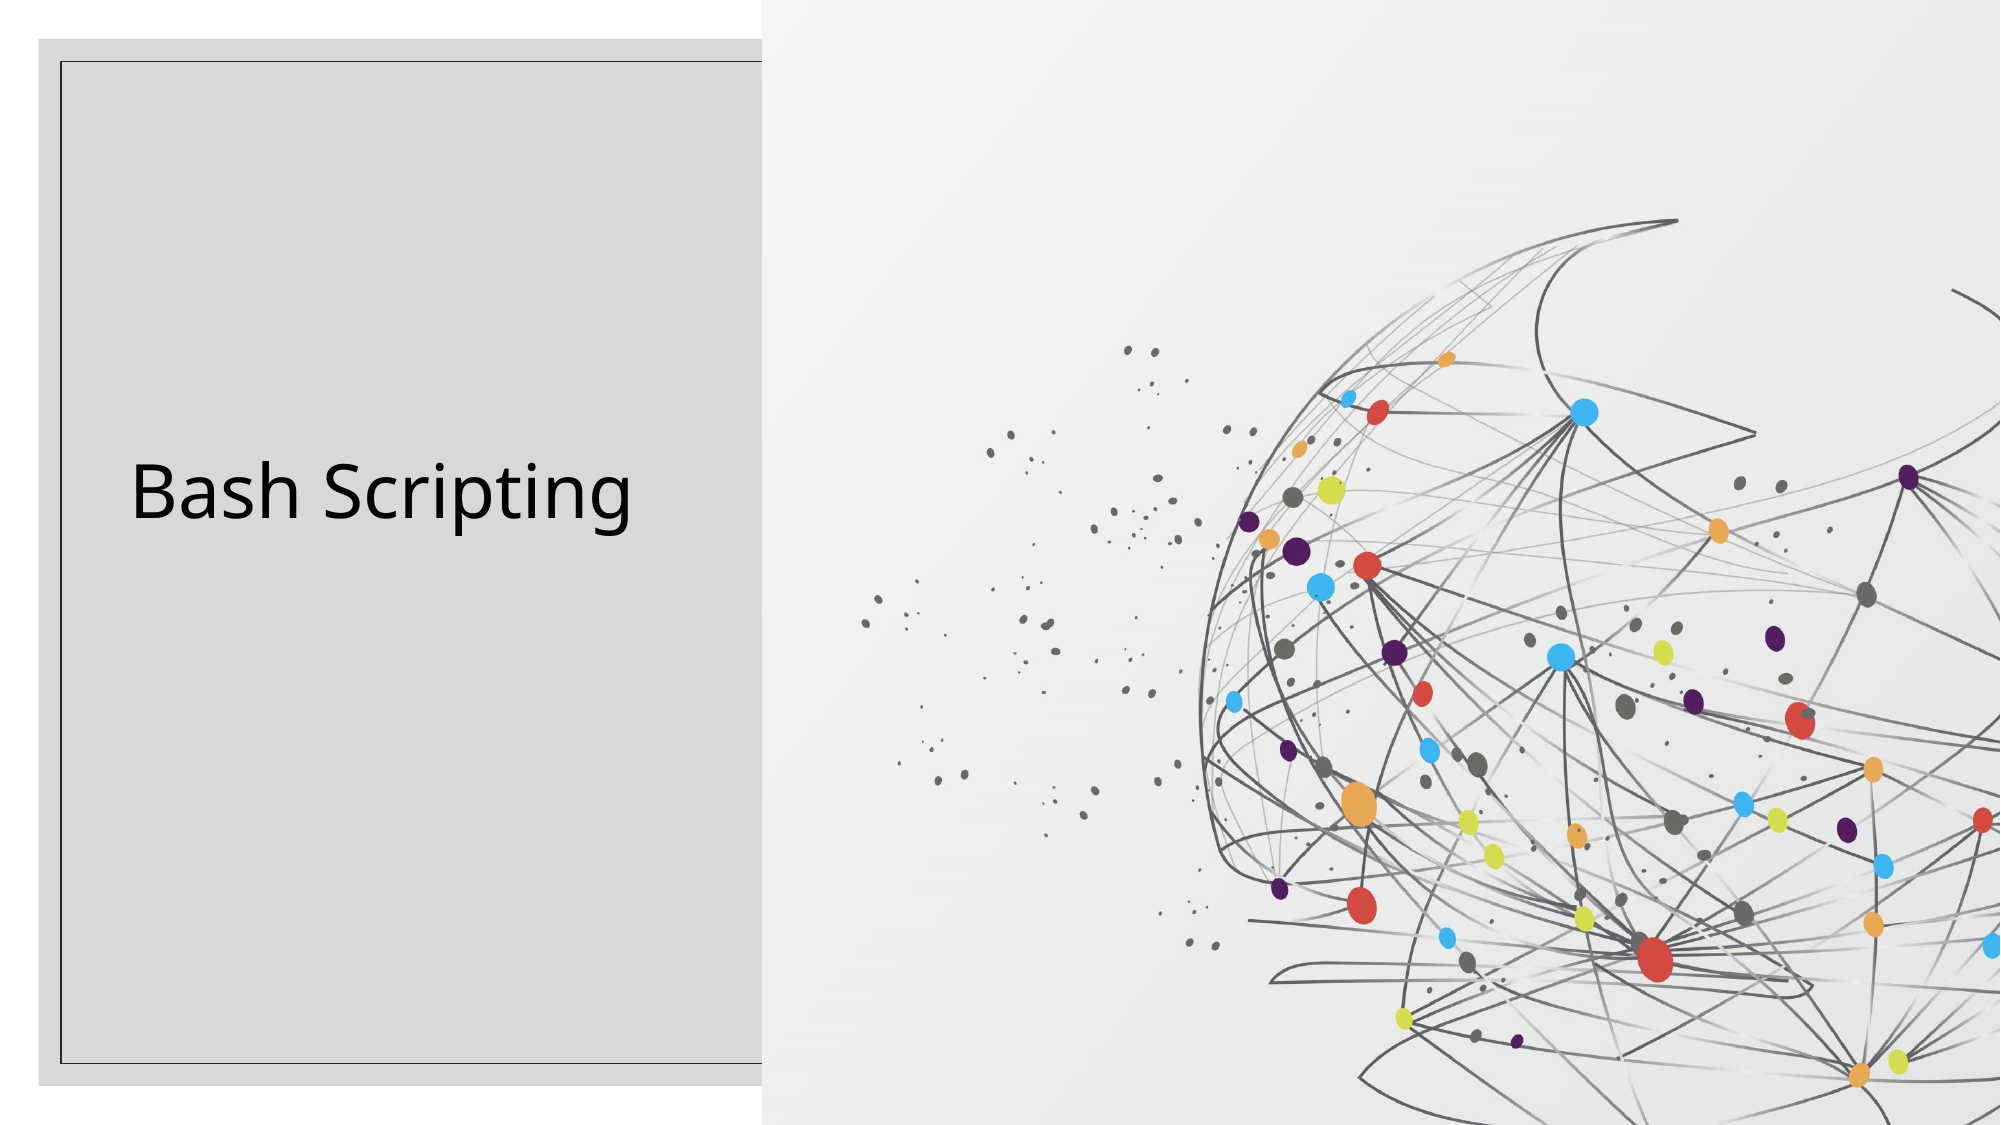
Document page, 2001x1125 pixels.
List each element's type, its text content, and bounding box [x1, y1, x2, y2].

picture [762, 0, 2000, 1125]
title Bash Scripting [114, 219, 727, 768]
